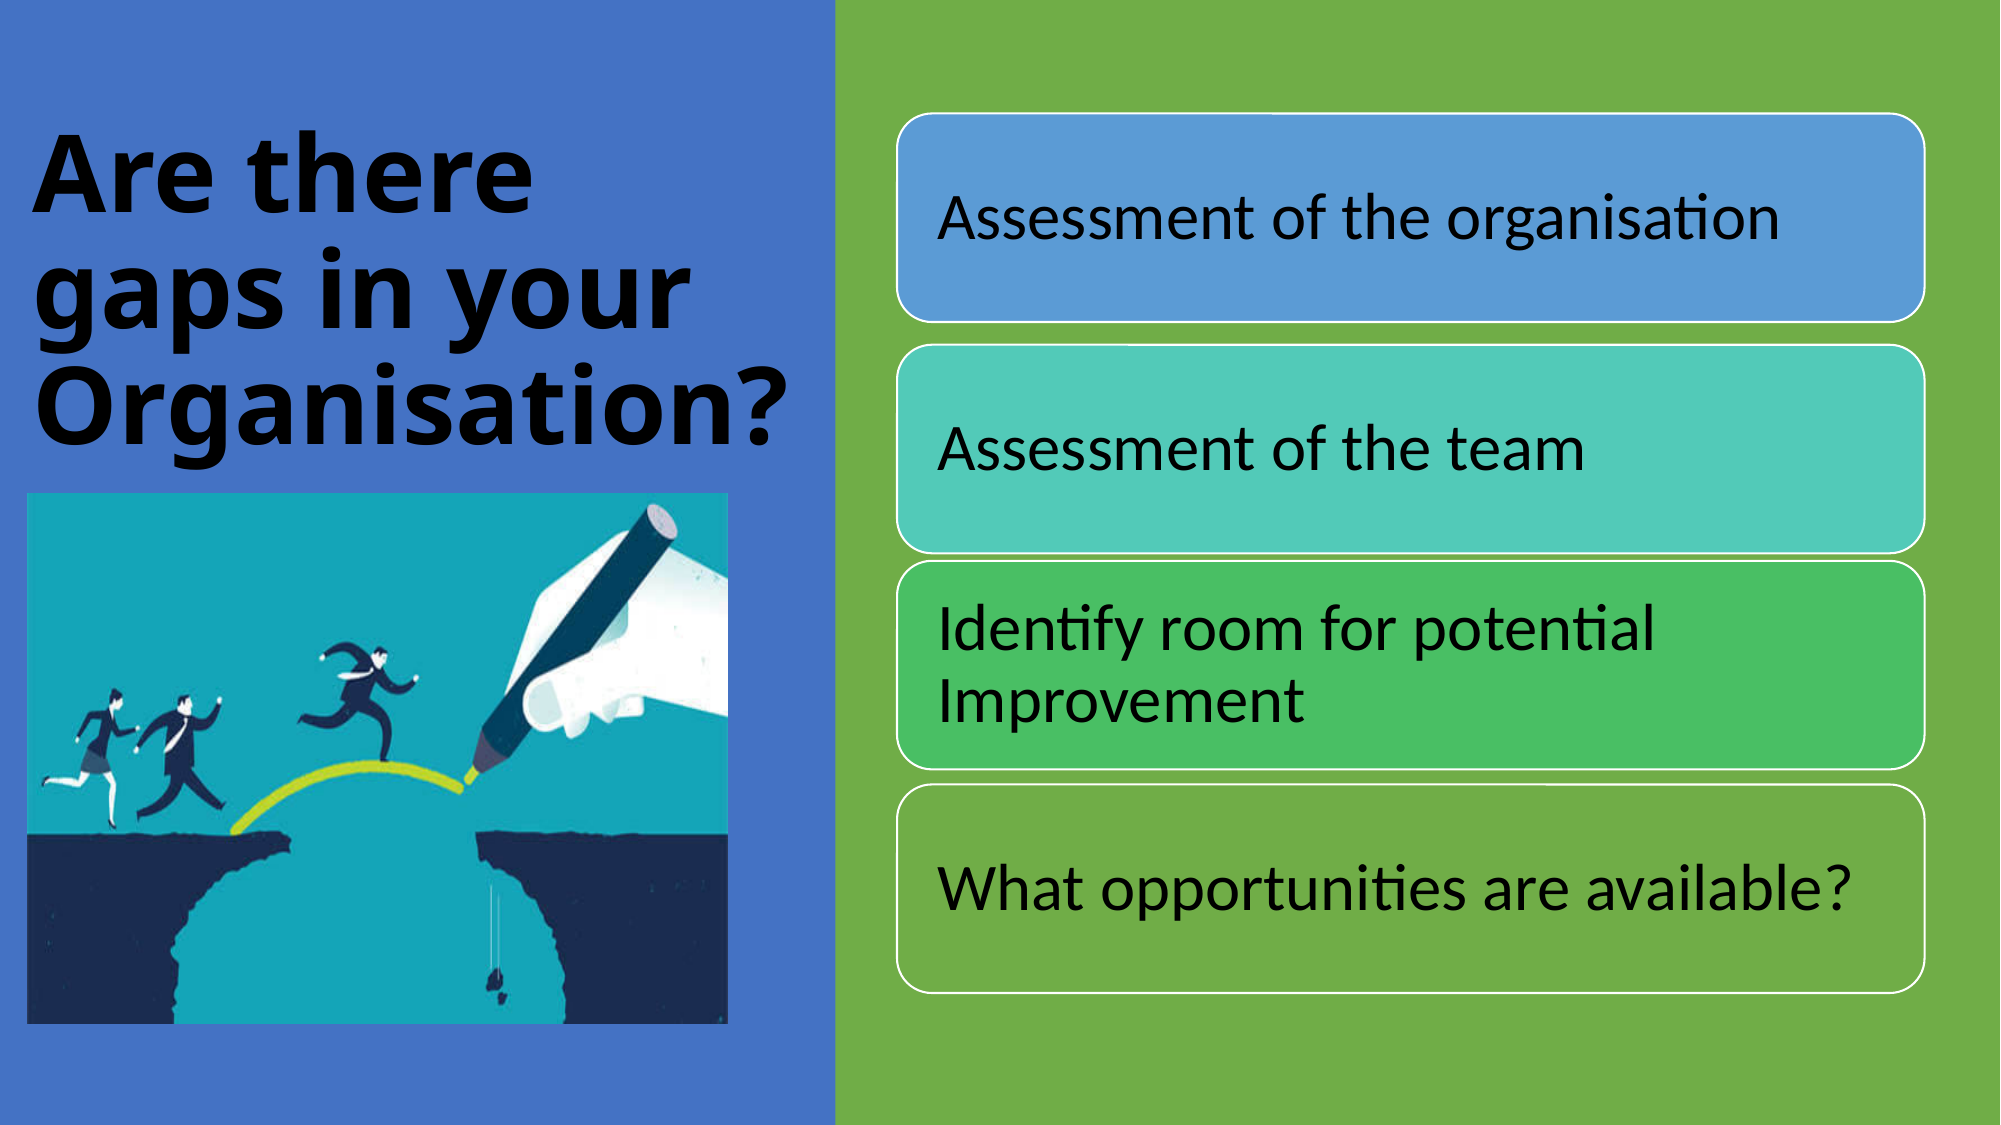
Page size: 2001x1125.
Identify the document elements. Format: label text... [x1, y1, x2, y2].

picture [27, 493, 728, 1024]
text_box [0, 0, 836, 1125]
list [897, 101, 1925, 1005]
title Are there gaps in your Organisation? [17, 101, 806, 603]
